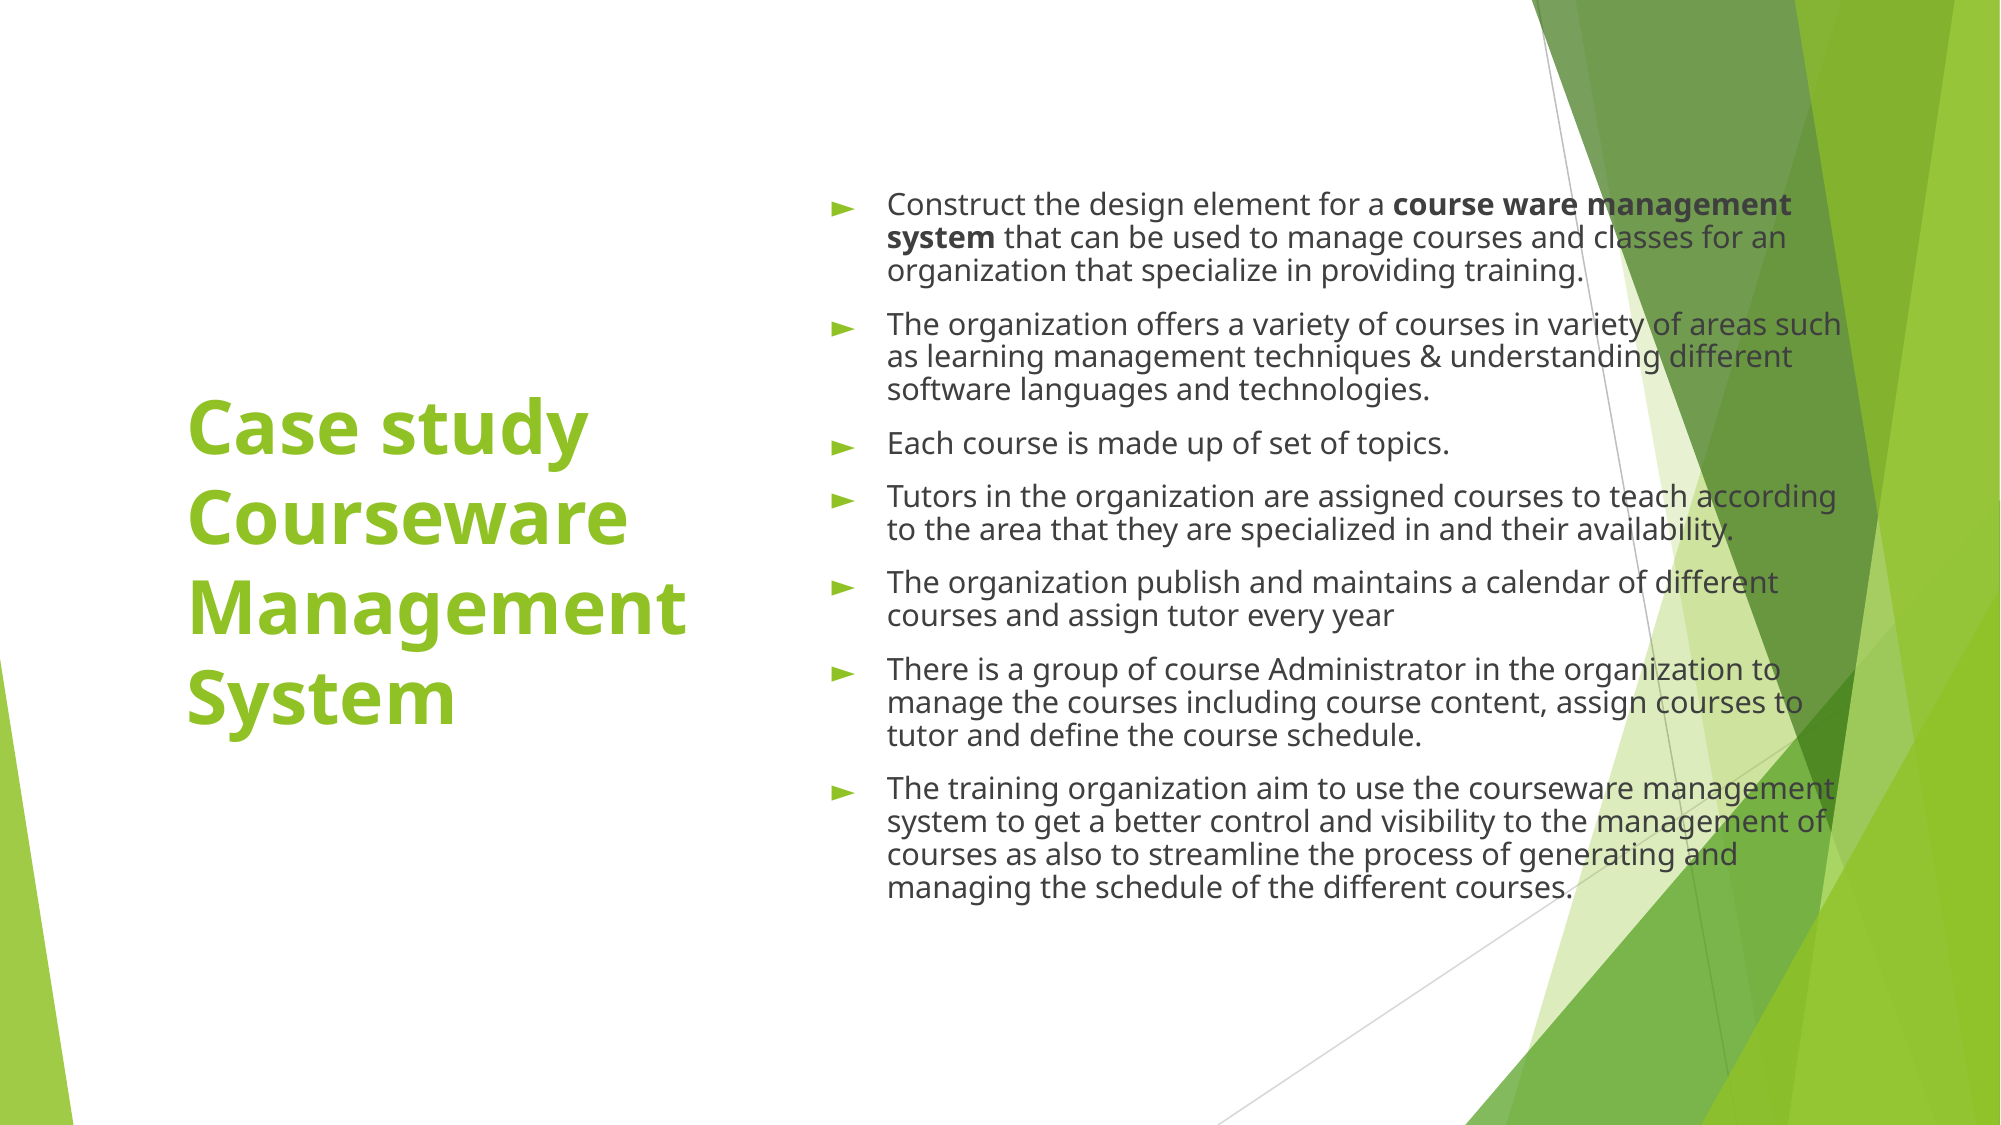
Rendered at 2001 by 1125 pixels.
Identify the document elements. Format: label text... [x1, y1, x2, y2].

list Construct the design element for a course ware management system that can be used to manage courses and classes for an organization that specialize in providing training. The organization offers a variety of courses in variety of areas such as learning management techniques & understanding different software languages and technologies. Each course is made up of set of topics. Tutors in the organization are assigned courses to teach according to the area that they are specialized in and their availability. The organization publish and maintains a calendar of different courses and assign tutor every year There is a group of course Administrator in the organization to manage the courses including course content, assign courses to tutor and define the course schedule. The training organization aim to use the courseware management system to get a better control and visibility to the management of courses as also to streamline the process of generating and managing the schedule of the different courses. [816, 181, 1857, 938]
title Case study Courseware Management System [171, 193, 713, 926]
